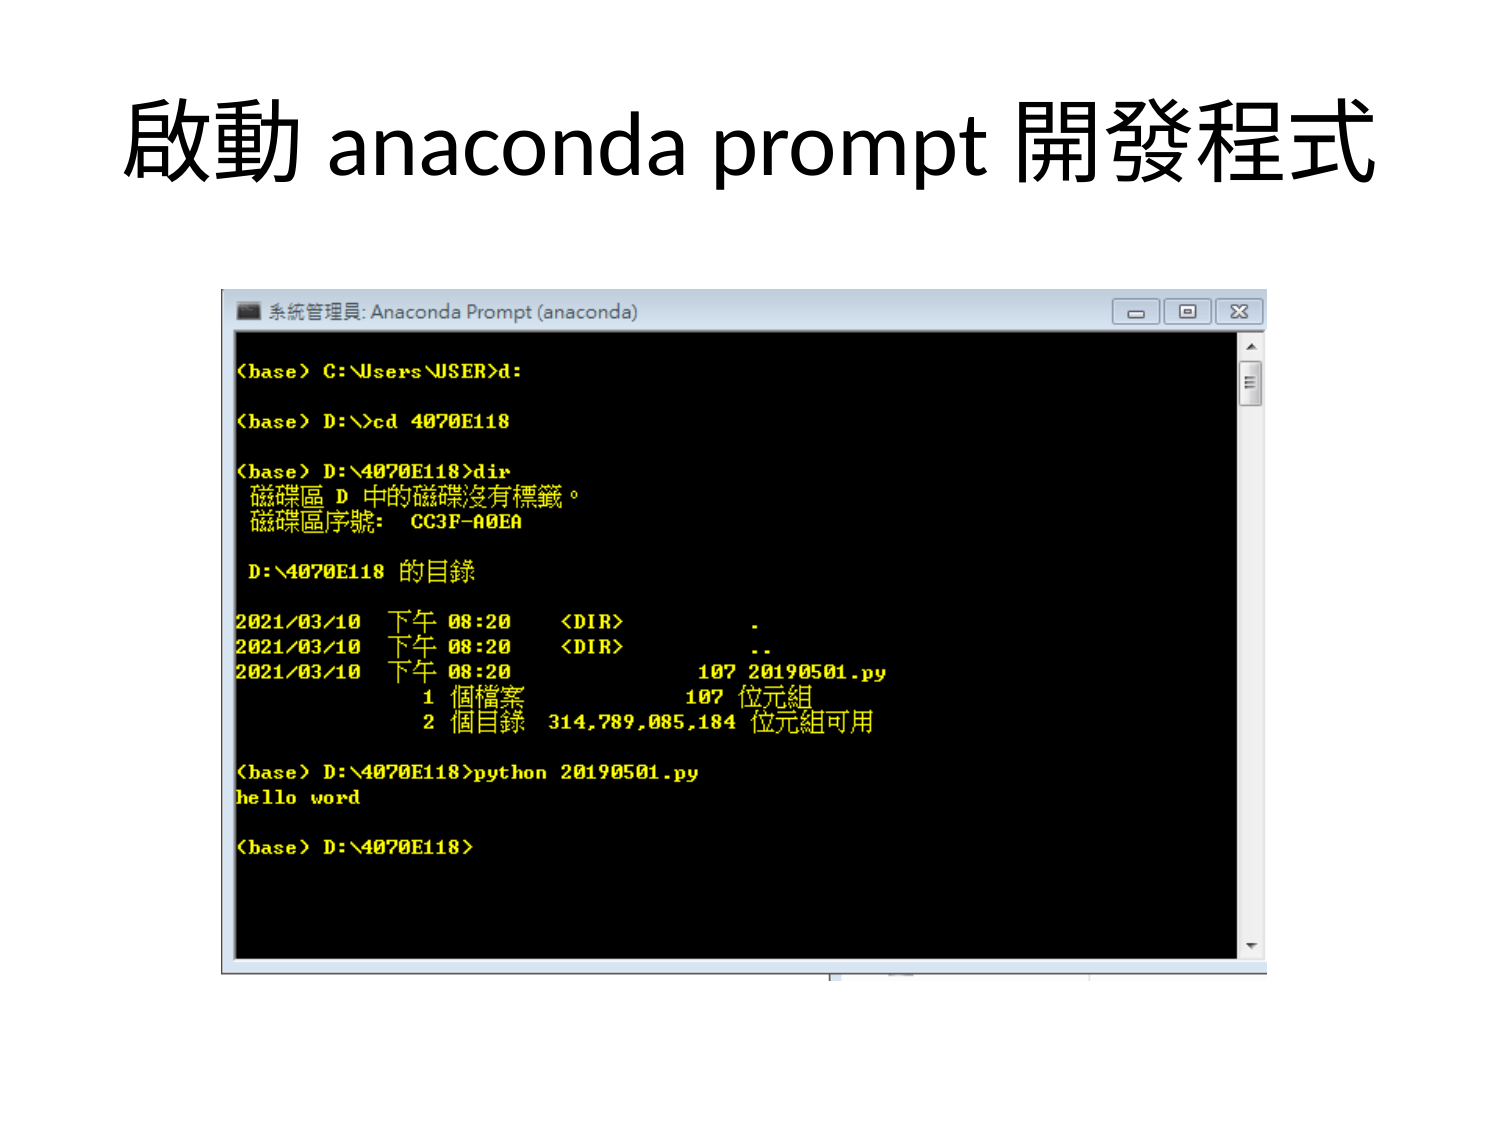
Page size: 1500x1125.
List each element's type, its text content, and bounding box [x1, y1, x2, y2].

title 啟動anaconda prompt開發程式 [75, 45, 1425, 233]
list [221, 289, 1267, 981]
